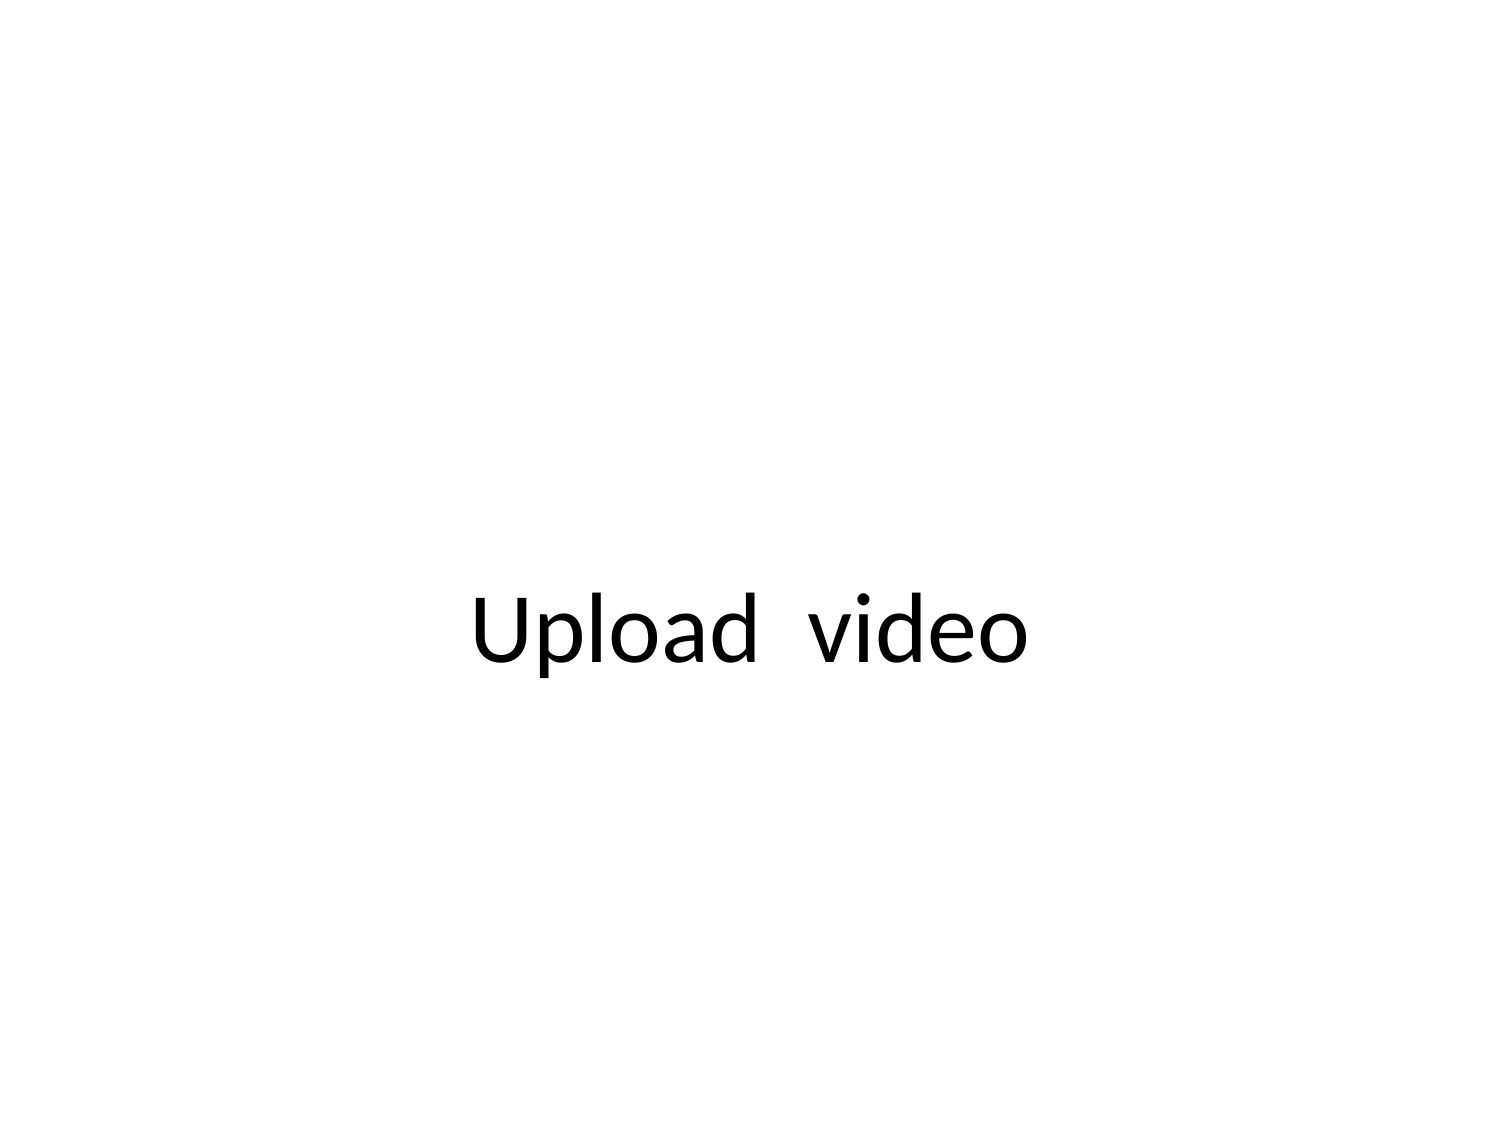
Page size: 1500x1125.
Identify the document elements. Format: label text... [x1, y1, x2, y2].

list Upload video [103, 299, 1397, 1014]
